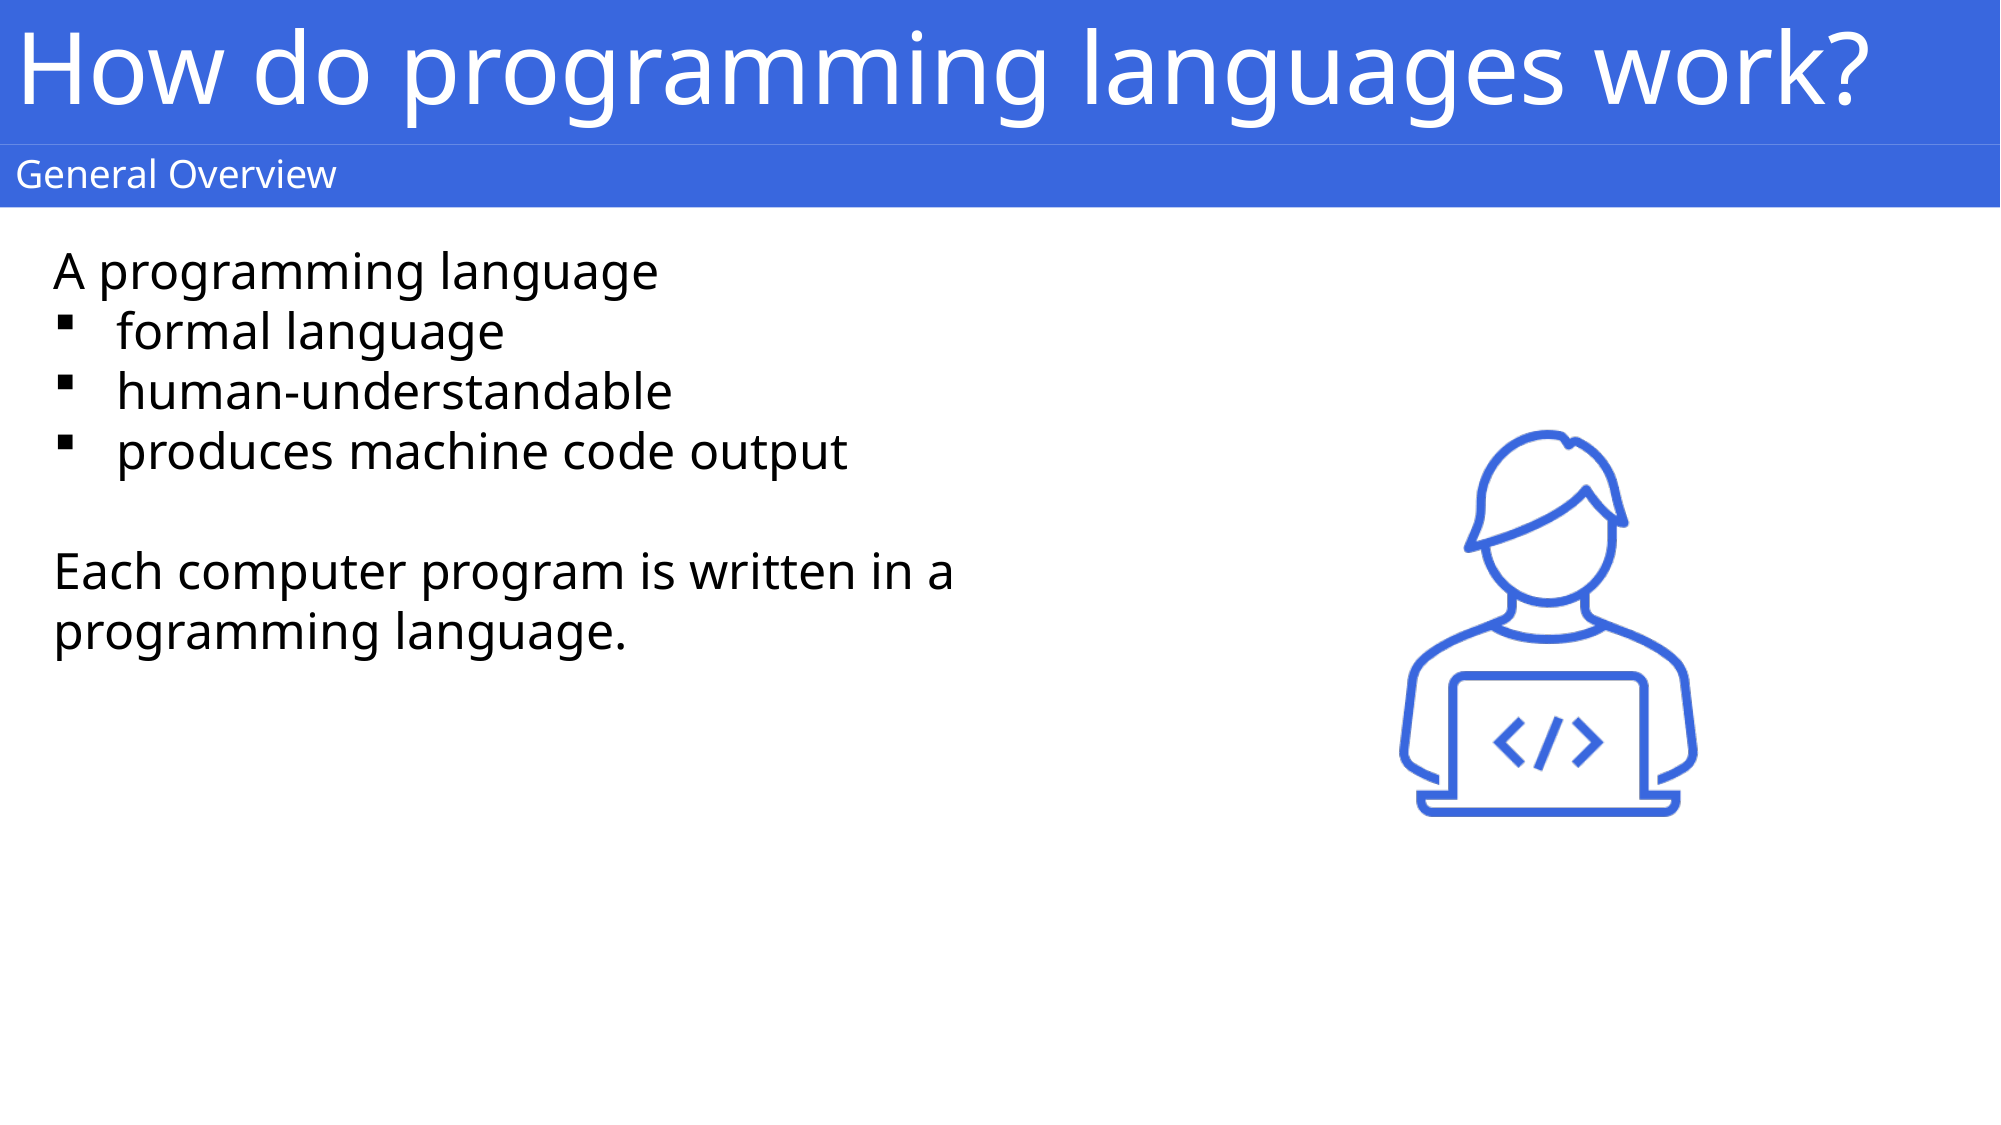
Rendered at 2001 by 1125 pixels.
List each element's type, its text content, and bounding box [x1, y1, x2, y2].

list How do programming languages work? [0, 0, 2000, 144]
text_box A programming language formal language human-understandable produces machine code output Each computer program is written in a programming language. [39, 231, 1237, 787]
list General Overview [0, 144, 2000, 208]
picture [1330, 389, 1767, 826]
